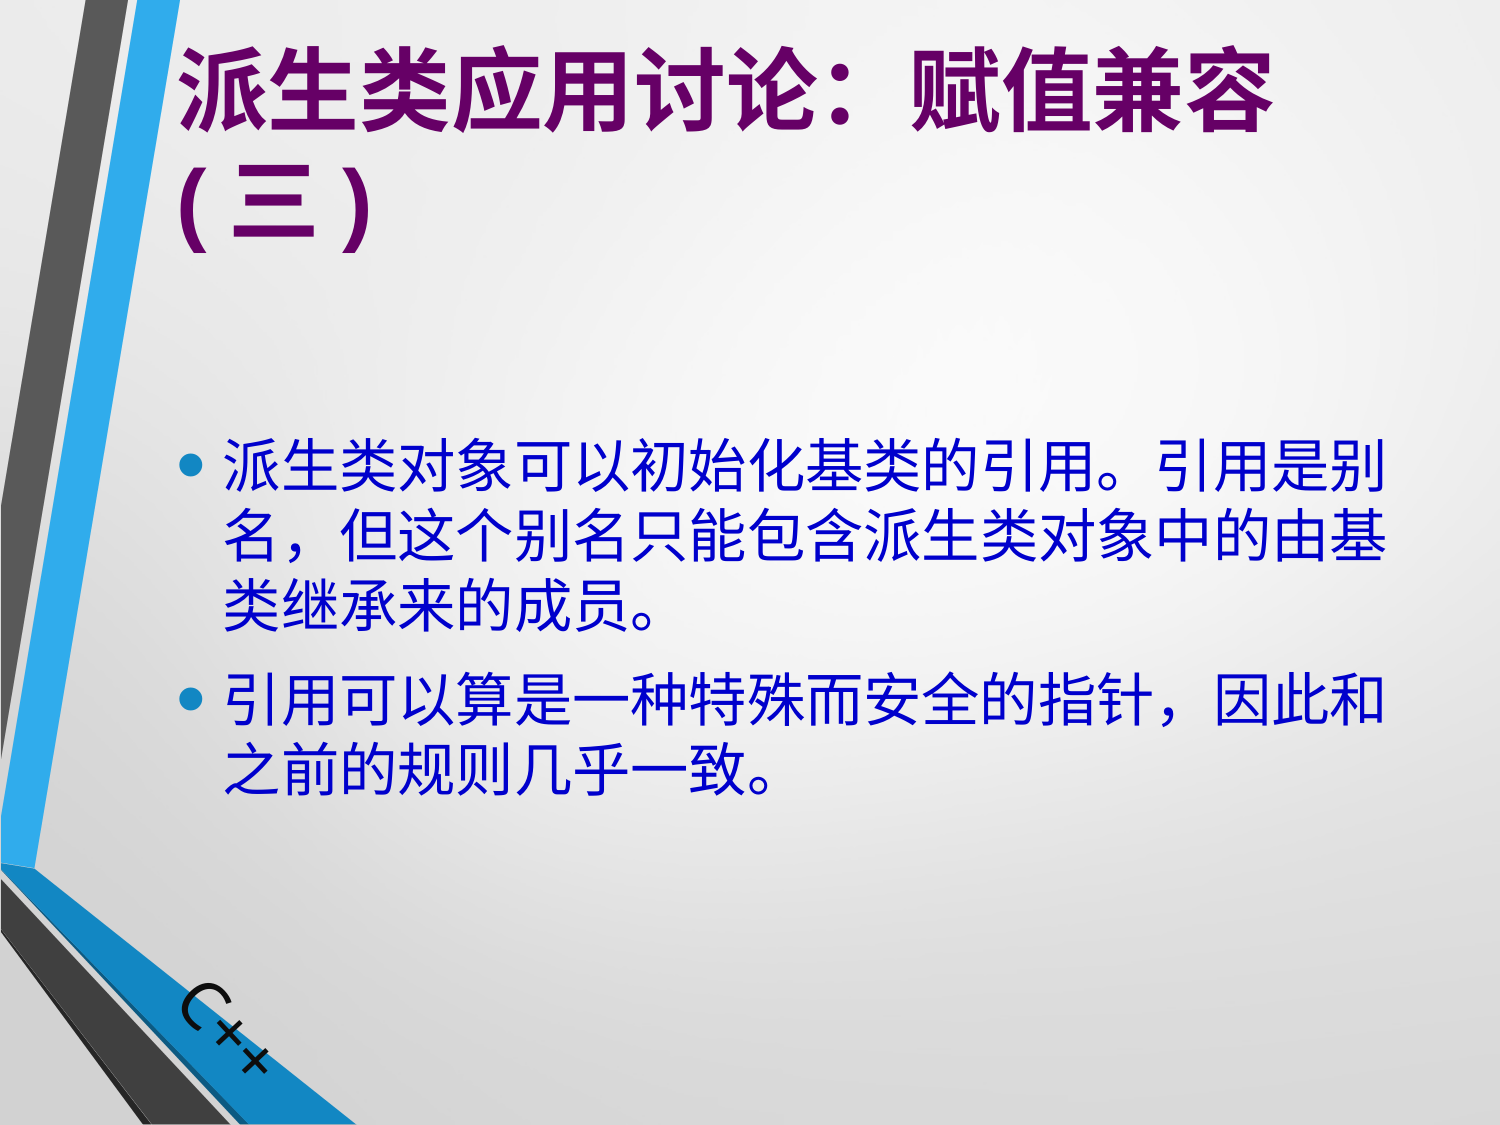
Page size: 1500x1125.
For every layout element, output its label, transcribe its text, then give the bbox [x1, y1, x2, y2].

title 派生类应用讨论：赋值兼容(三) [161, 43, 1425, 242]
picture [0, 0, 358, 1125]
list 派生类对象可以初始化基类的引用。引用是别名，但这个别名只能包含派生类对象中的由基类继承来的成员。 引用可以算是一种特殊而安全的指针，因此和之前的规则几乎一致。 [161, 275, 1425, 1053]
